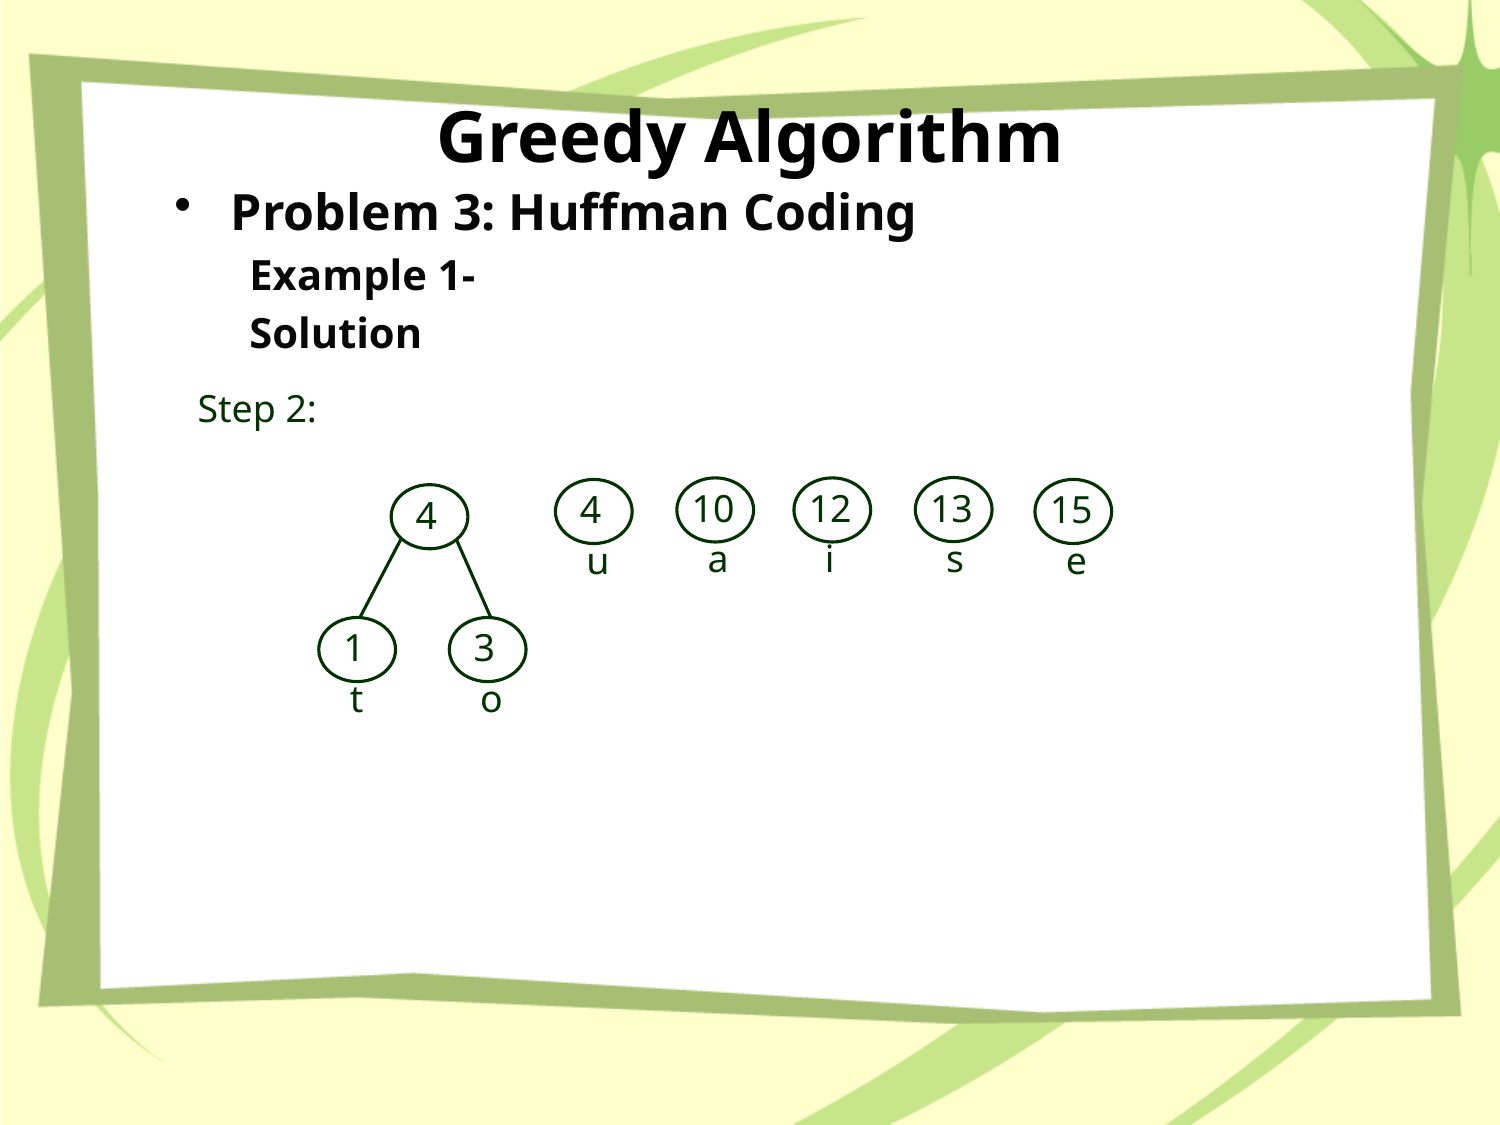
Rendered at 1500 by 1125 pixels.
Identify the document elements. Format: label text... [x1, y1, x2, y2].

text_box Problem 3: Huffman Coding Example 1- Solution [159, 172, 1341, 480]
picture [0, 0, 1500, 1125]
title Greedy Algorithm [75, 75, 1425, 194]
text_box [676, 477, 760, 589]
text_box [318, 484, 532, 728]
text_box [793, 477, 877, 589]
text_box Step 2: [182, 377, 361, 437]
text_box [915, 477, 998, 588]
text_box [555, 479, 639, 590]
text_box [1034, 479, 1118, 590]
